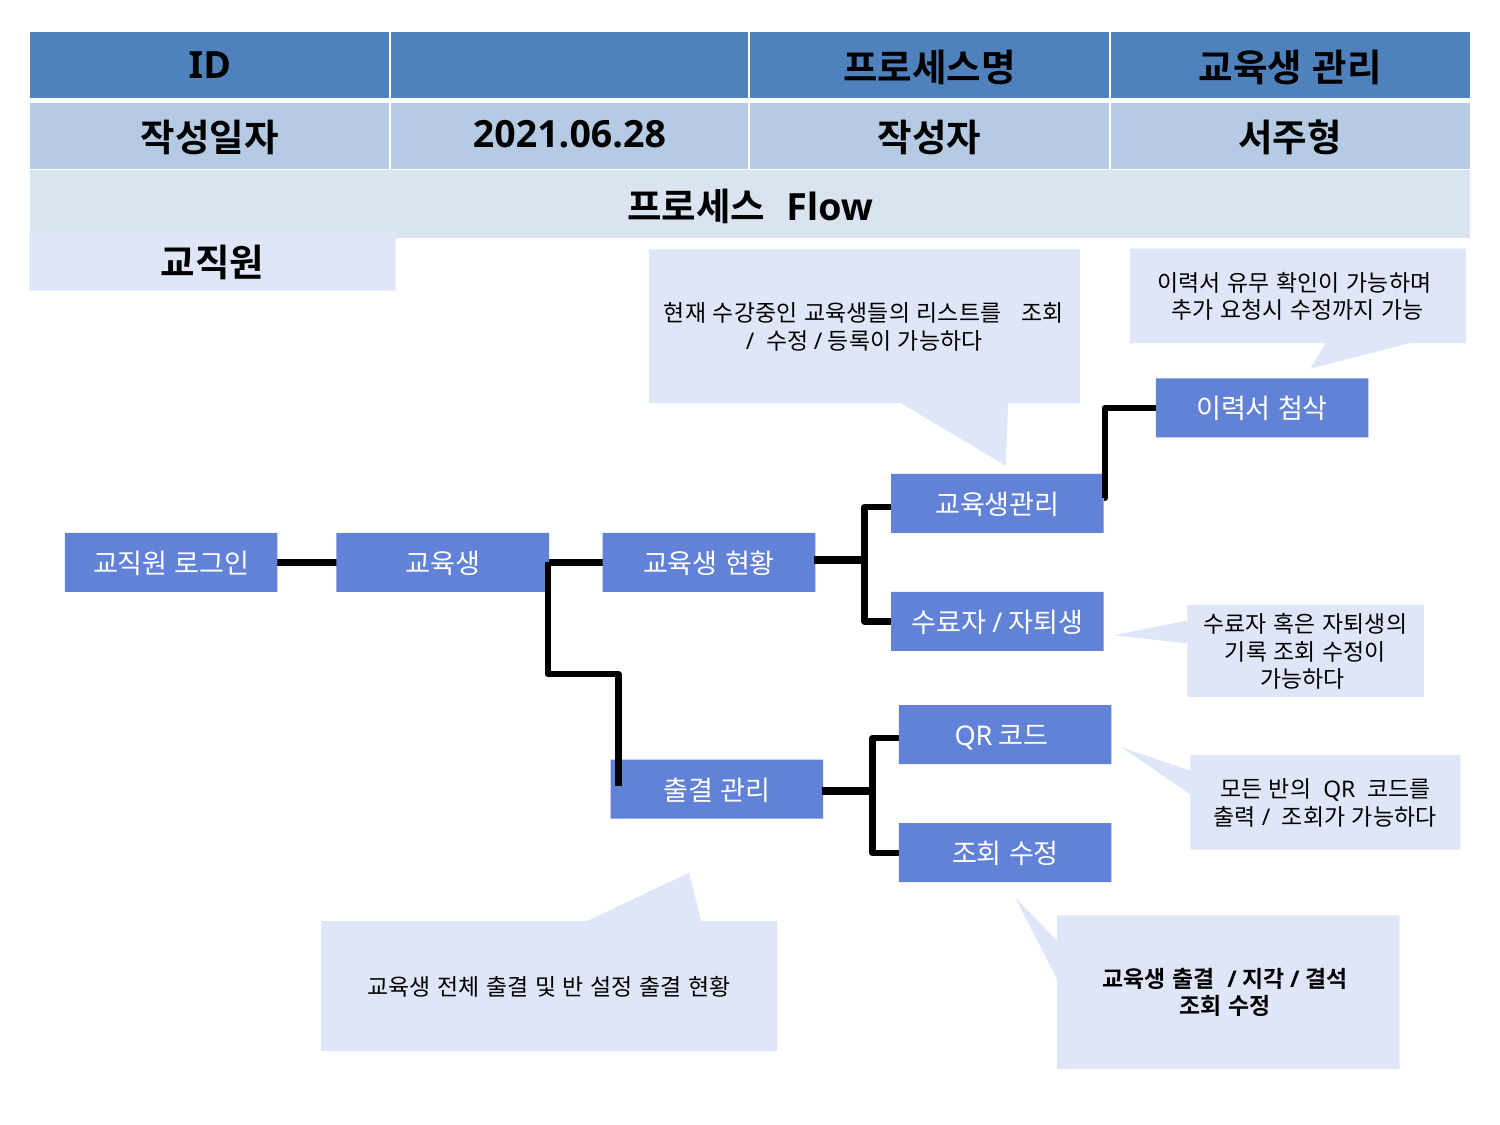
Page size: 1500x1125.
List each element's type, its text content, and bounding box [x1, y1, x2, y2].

text_box 교육생 [334, 571, 542, 594]
table_header [391, 32, 748, 98]
text_box 현재 수강중인 교육생들의 리스트를 조회/ 수정/등록이 가능하다 [647, 247, 1083, 468]
table_header 프로세스명 [750, 32, 1109, 98]
text_box 출결 관리 [608, 758, 816, 821]
text_box 교직원 [27, 230, 398, 293]
text_box 이력서 유무 확인이 가능하며 추가 요청시 수정까지 가능 [1127, 246, 1469, 371]
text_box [813, 506, 916, 560]
text_box 교육생관리 [889, 472, 1106, 535]
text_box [821, 796, 924, 853]
table_cell 2021.06.28 [391, 103, 748, 169]
text_box 이력서 첨삭 [1154, 376, 1370, 440]
table_cell 서주형 [1111, 103, 1470, 169]
table_header 교육생 관리 [1111, 32, 1470, 98]
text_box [547, 561, 619, 787]
text_box 수료자/자퇴생 [889, 590, 1106, 653]
table_cell 프로세스 Flow [30, 170, 1470, 238]
text_box 수료자 혹은 자퇴생의 기록 조회 수정이 가능하다 [1112, 603, 1426, 700]
text_box 교육생 [334, 531, 551, 561]
table_header ID [30, 32, 389, 98]
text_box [813, 565, 916, 622]
text_box 교직원 로그인 [63, 531, 279, 594]
text_box 교육생 출결 /지각/결석 조회 수정 [1013, 895, 1402, 1071]
table_cell 작성일자 [30, 103, 389, 169]
text_box 조회 수정 [897, 821, 1114, 884]
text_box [821, 737, 924, 791]
text_box 모든 반의 QR 코드를 출력/ 조회가 가능하다 [1119, 745, 1463, 852]
table_cell 작성자 [750, 103, 1109, 169]
text_box 교육생 현황 [601, 531, 809, 594]
text_box QR코드 [897, 703, 1114, 766]
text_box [1084, 426, 1175, 480]
text_box 교육생 전체 출결 및 반 설정 출결 현황 [318, 870, 780, 1054]
